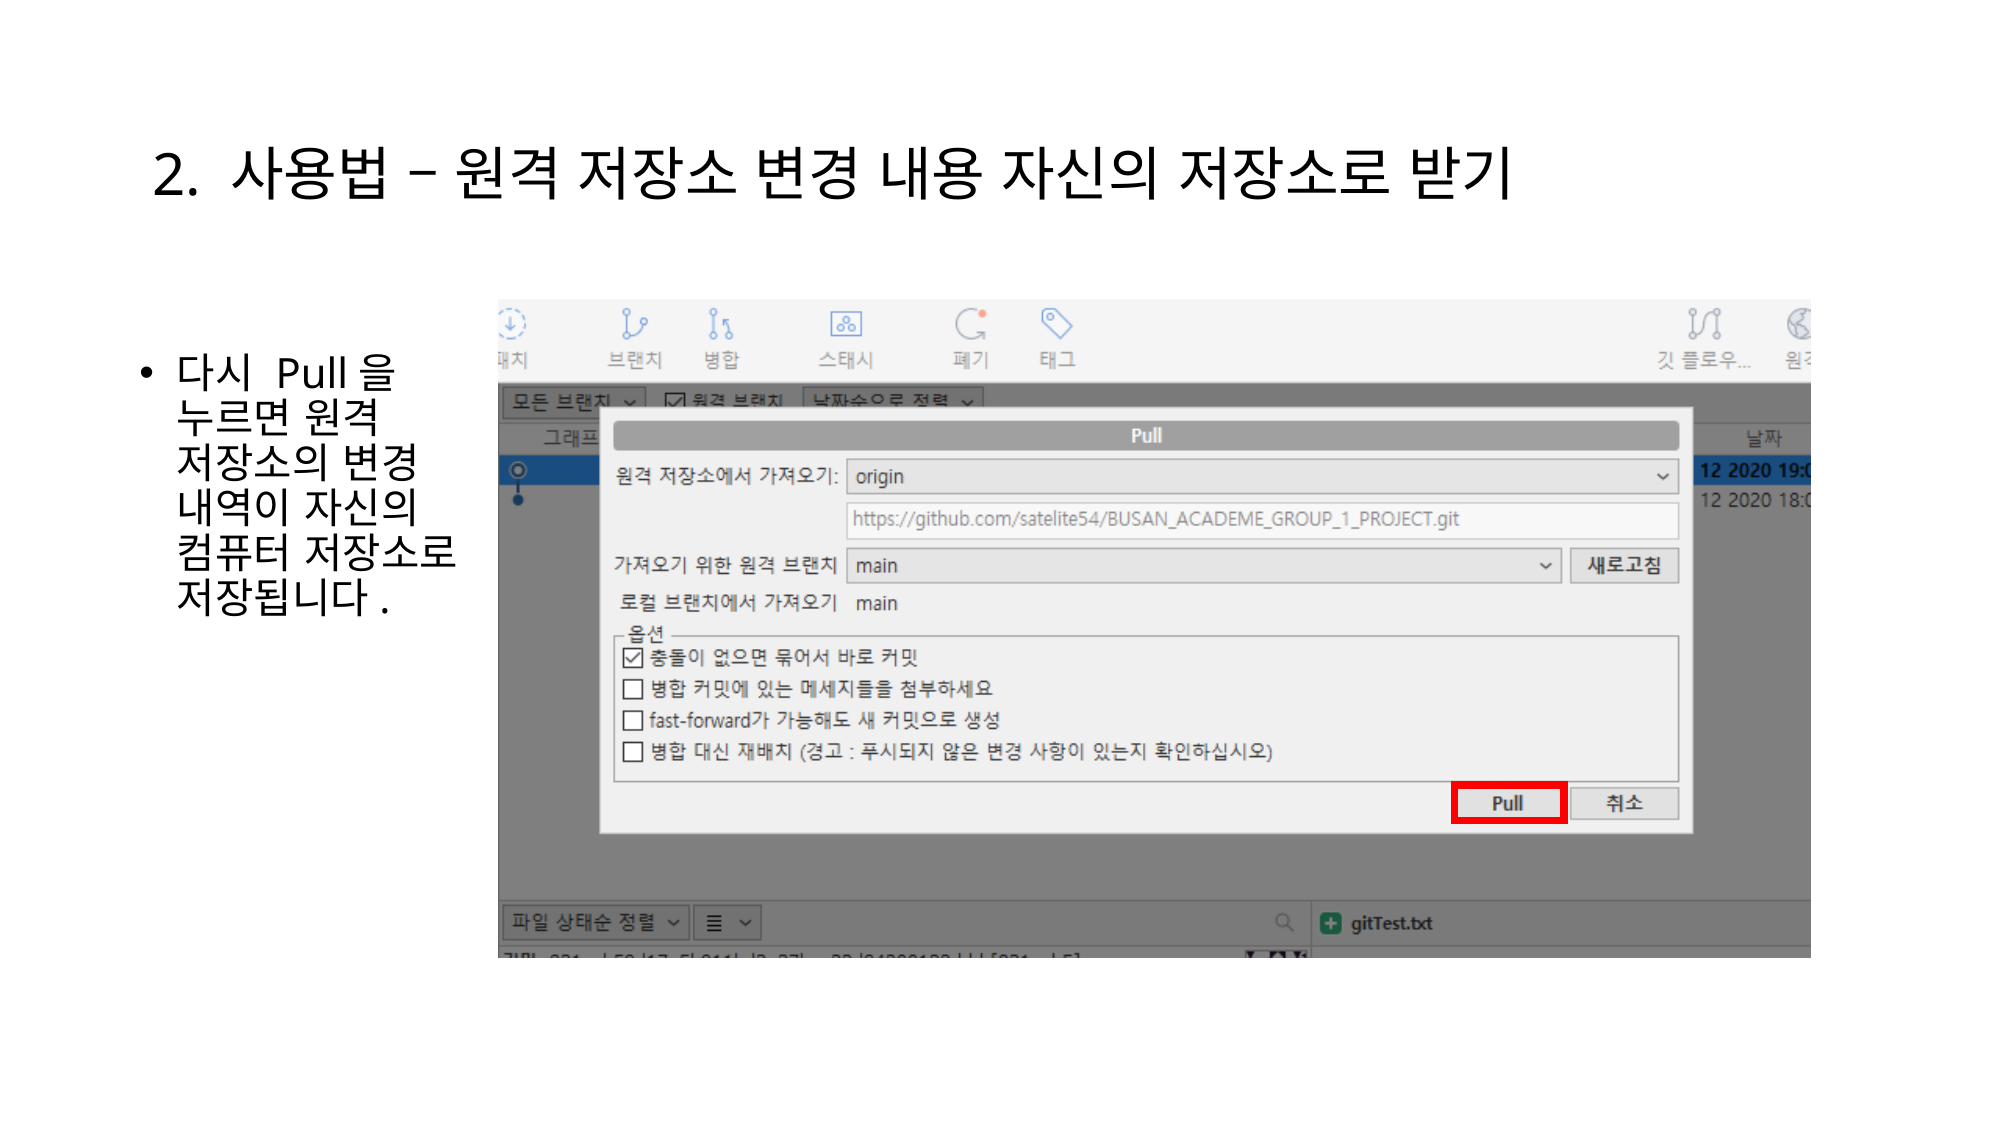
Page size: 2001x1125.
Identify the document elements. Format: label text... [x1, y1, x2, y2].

text_box 2. 사용법 – 원격 저장소 변경 내용 자신의 저장소로 받기 [137, 67, 1863, 286]
list 다시 Pull을 누르면 원격 저장소의 변경 내역이 자신의 컴퓨터 저장소로 저장됩니다. [124, 345, 475, 1073]
picture [498, 299, 1811, 958]
